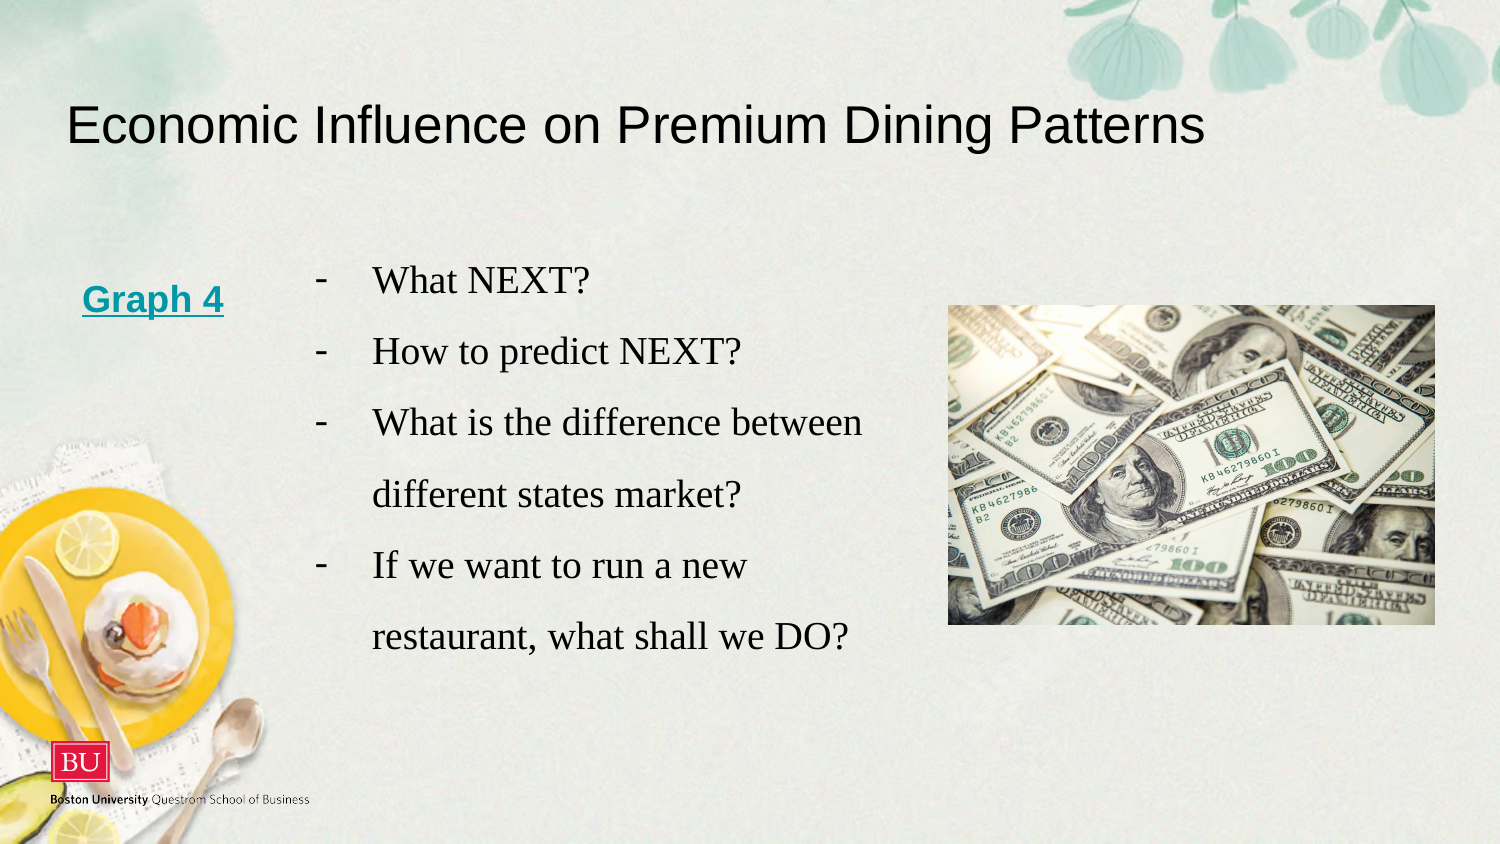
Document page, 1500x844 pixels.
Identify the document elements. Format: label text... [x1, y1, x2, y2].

text_box Graph 4 [67, 215, 282, 430]
title Economic Influence on Premium Dining Patterns [51, 75, 1449, 170]
picture [0, 0, 1500, 844]
text_box What NEXT? How to predict NEXT? What is the difference between different states market? If we want to run a new restaurant, what shall we DO? [282, 215, 939, 716]
